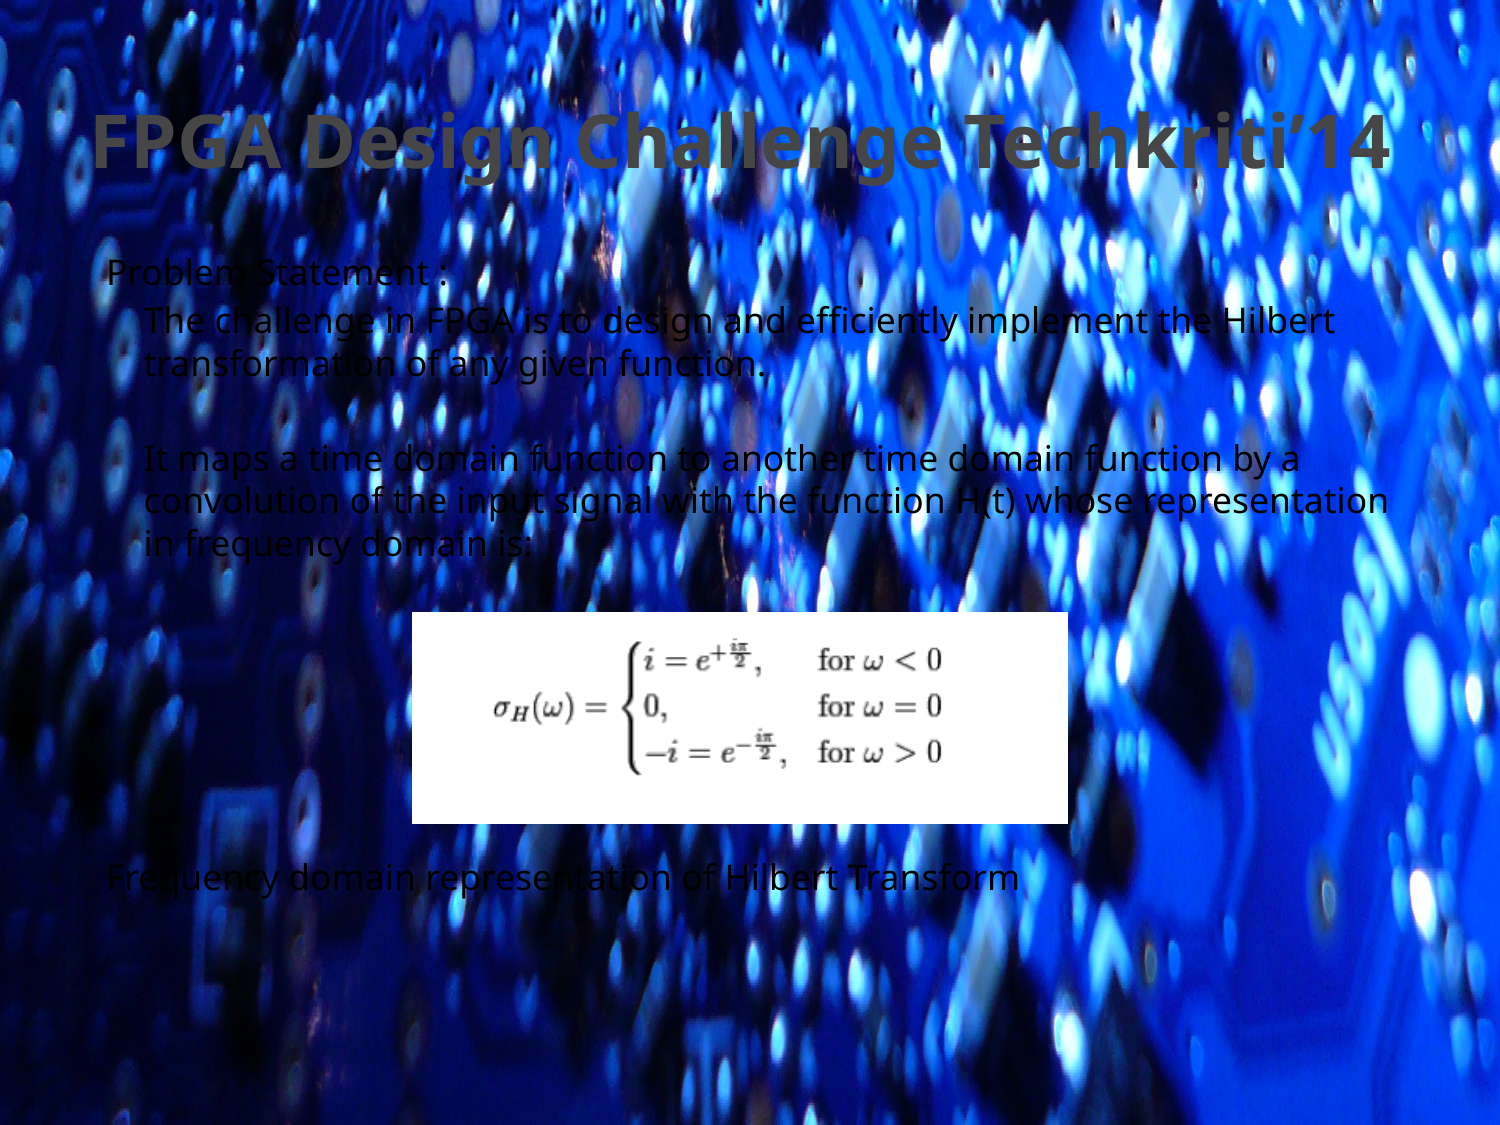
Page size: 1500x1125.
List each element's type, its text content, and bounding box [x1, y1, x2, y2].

list Problem Statement : The challenge in FPGA is to design and efficiently implement the Hilbert transformation of any given function. It maps a time domain function to another time domain function by a convolution of the input signal with the function H(t) whose representation in frequency domain is: Frequency domain representation of Hilbert Transform [75, 243, 1425, 913]
title FPGA Design Challenge Techkriti’14 [75, 45, 1425, 233]
picture [0, 0, 1500, 1125]
